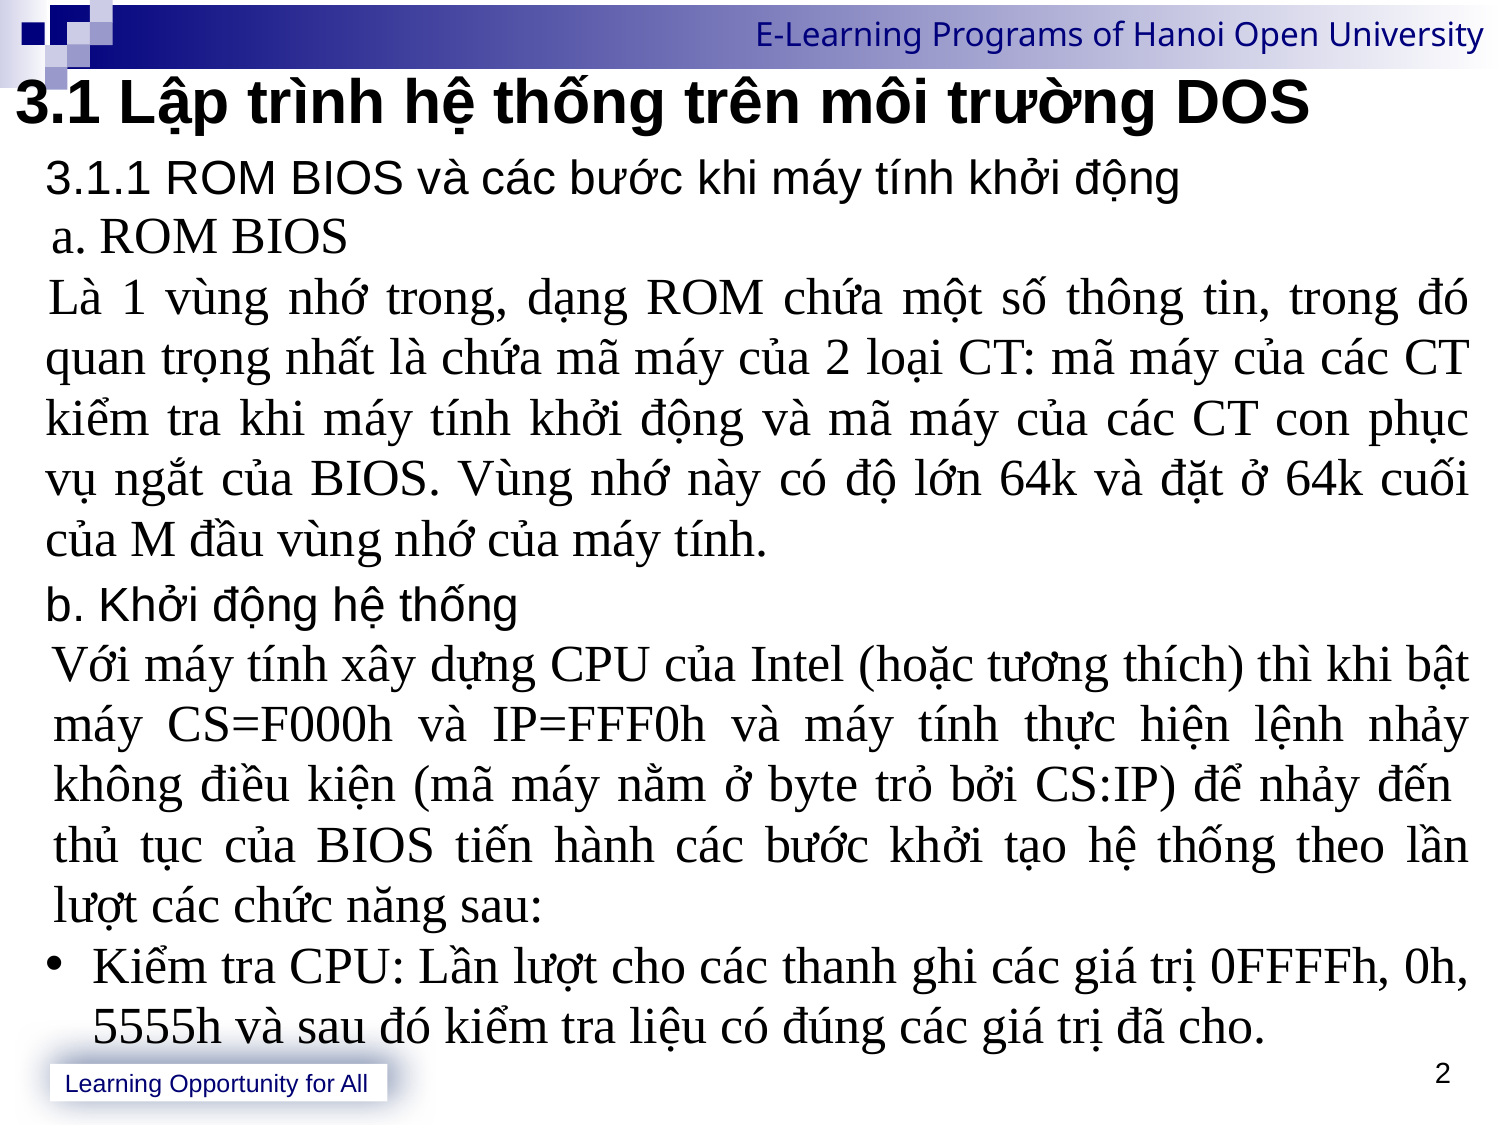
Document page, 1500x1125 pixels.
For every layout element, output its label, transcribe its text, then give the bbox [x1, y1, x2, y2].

title 3.1 Lập trình hệ thống trên môi trường DOS [0, 60, 1396, 137]
slide_number 2 [1435, 1046, 1466, 1090]
list 3.1.1 ROM BIOS và các bước khi máy tính khởi động ROM BIOS Là 1 vùng nhớ trong, dạng ROM chứa một số thông tin, trong đó quan trọng nhất là chứa mã máy của 2 loại CT: mã máy của các CT kiểm tra khi máy tính khởi động và mã máy của các CT con phục vụ ngắt của BIOS. Vùng nhớ này có độ lớn 64k và đặt ở 64k cuối của M đầu vùng nhớ của máy tính. b. Khởi động hệ thống Với máy tính xây dựng CPU của Intel (hoặc tương thích) thì khi bật máy CS=F000h và IP=FFF0h và máy tính thực hiện lệnh nhảy không điều kiện (mã máy nằm ở byte trỏ bởi CS:IP) để nhảy đến thủ tục của BIOS tiến hành các bước khởi tạo hệ thống theo lần lượt các chức năng sau: Kiểm tra CPU: Lần lượt cho các thanh ghi các giá trị 0FFFFh, 0h, 5555h và sau đó kiểm tra liệu có đúng các giá trị đã cho. [30, 135, 1487, 1125]
